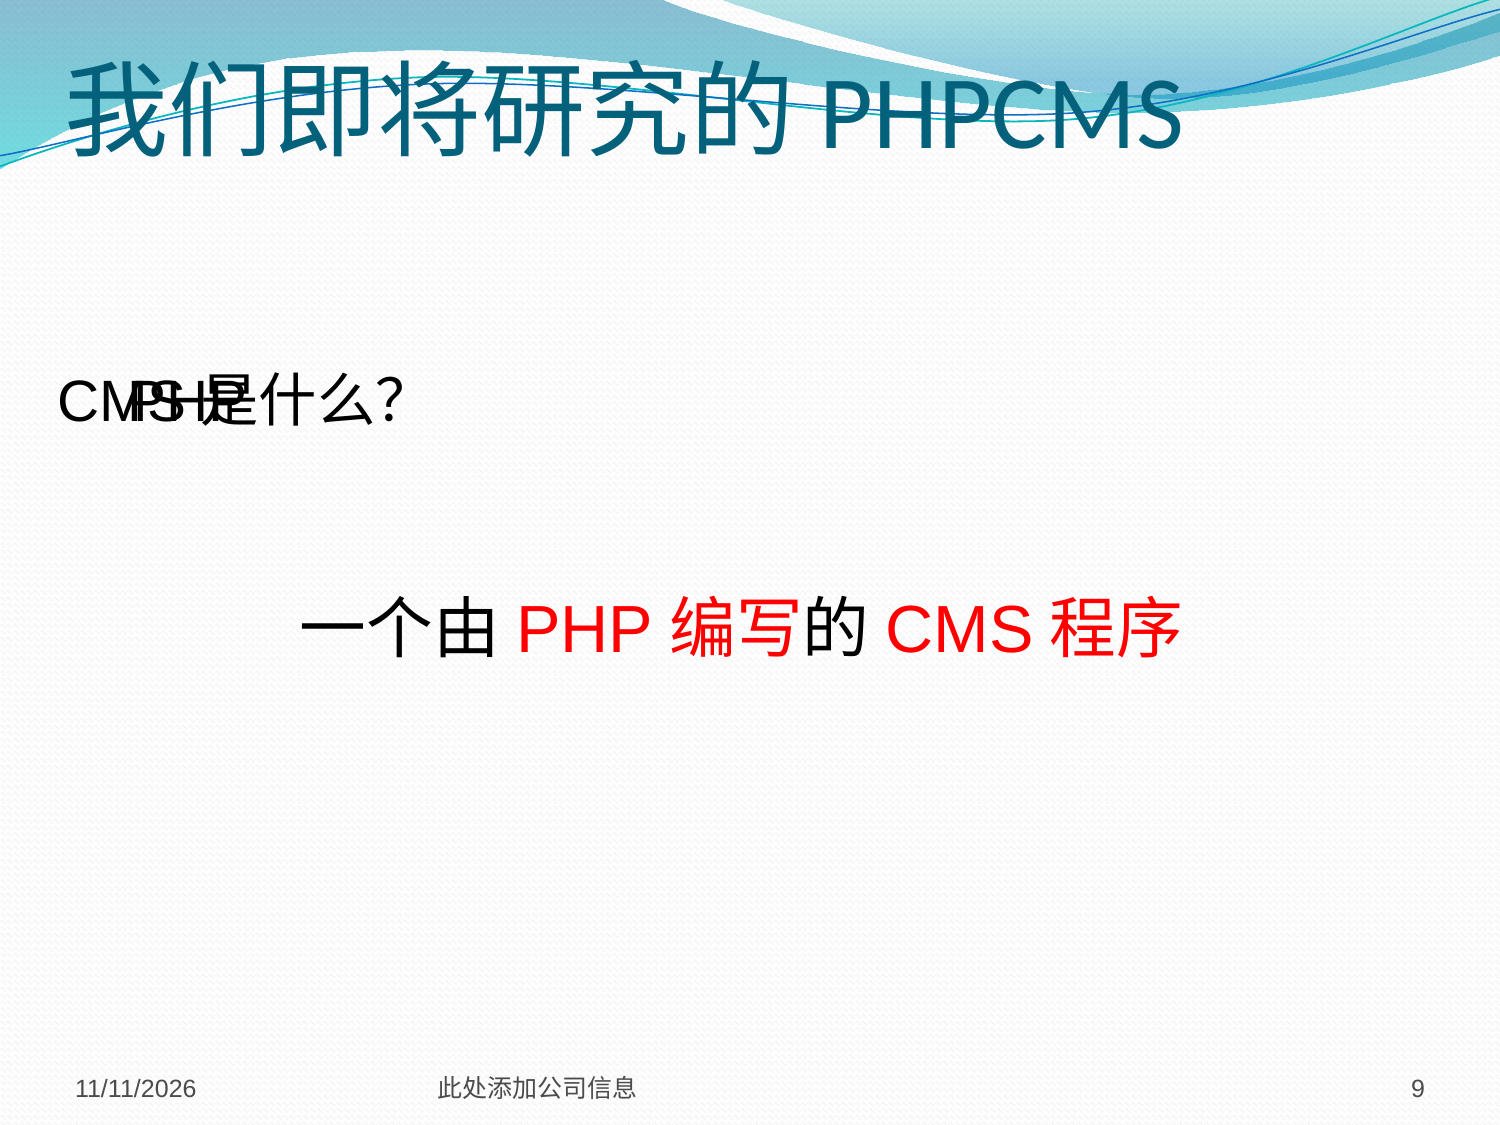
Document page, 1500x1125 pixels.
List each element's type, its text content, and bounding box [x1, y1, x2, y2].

footer 此处添加公司信息 [437, 1042, 988, 1103]
text_box 一个由PHP编写的CMS程序 [285, 578, 1198, 674]
text_box CMS是什么？ [42, 355, 113, 441]
title 我们即将研究的PHPCMS [64, 51, 1436, 170]
slide_number 9 [1299, 1042, 1425, 1103]
text_box CMS是什么？ [263, 355, 449, 441]
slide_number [75, 1042, 425, 1103]
text_box PHP [113, 355, 263, 441]
